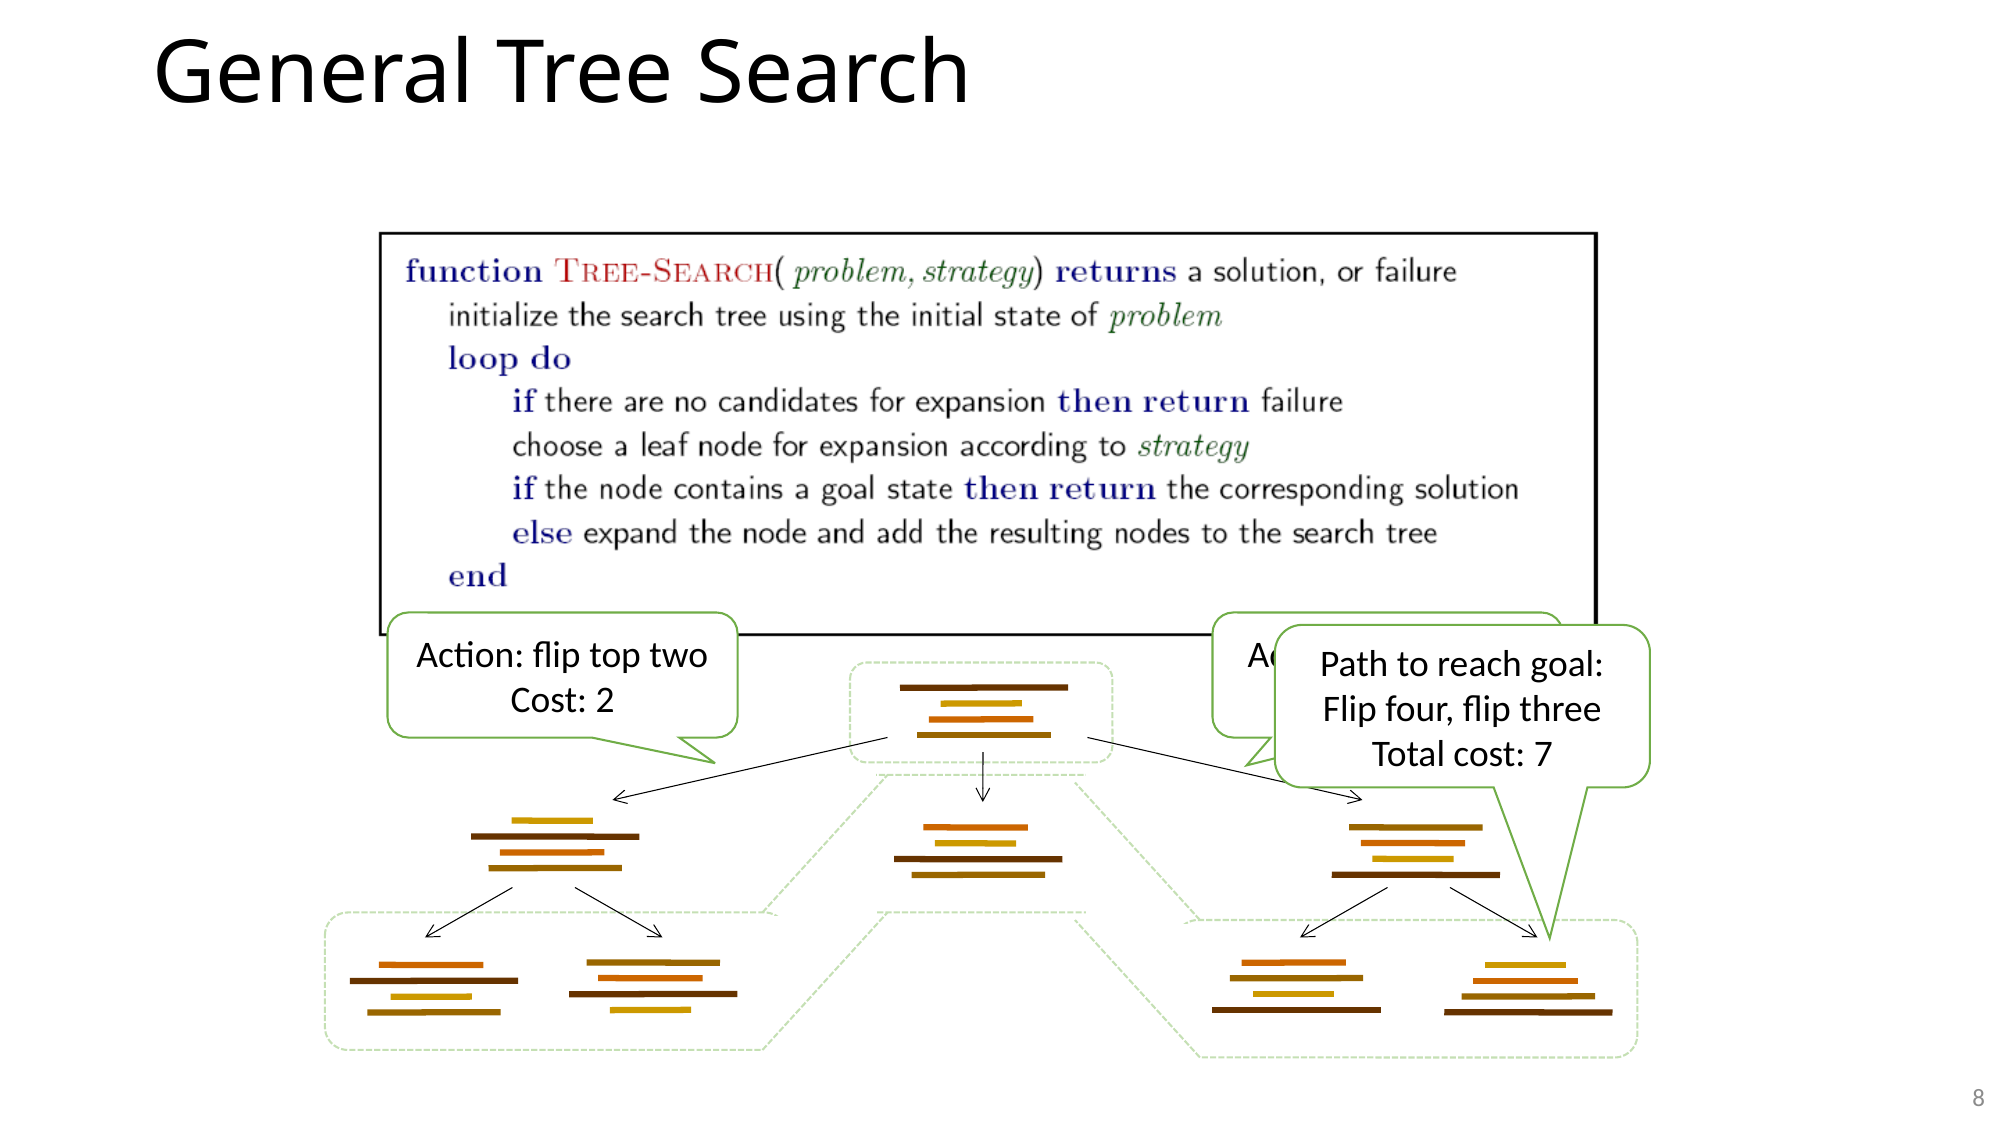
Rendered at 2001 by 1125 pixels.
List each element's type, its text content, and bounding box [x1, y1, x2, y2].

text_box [912, 745, 1638, 1088]
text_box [471, 820, 1500, 875]
text_box Path to reach goal: Flip four, flip three Total cost: 7 [1363, 623, 1651, 784]
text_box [1212, 887, 1613, 1013]
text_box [387, 612, 1563, 738]
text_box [324, 737, 912, 1080]
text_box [349, 887, 738, 1013]
picture [374, 228, 1599, 638]
title General Tree Search [137, 19, 1863, 130]
slide_number 8 [1910, 1067, 2000, 1125]
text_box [612, 737, 1363, 803]
